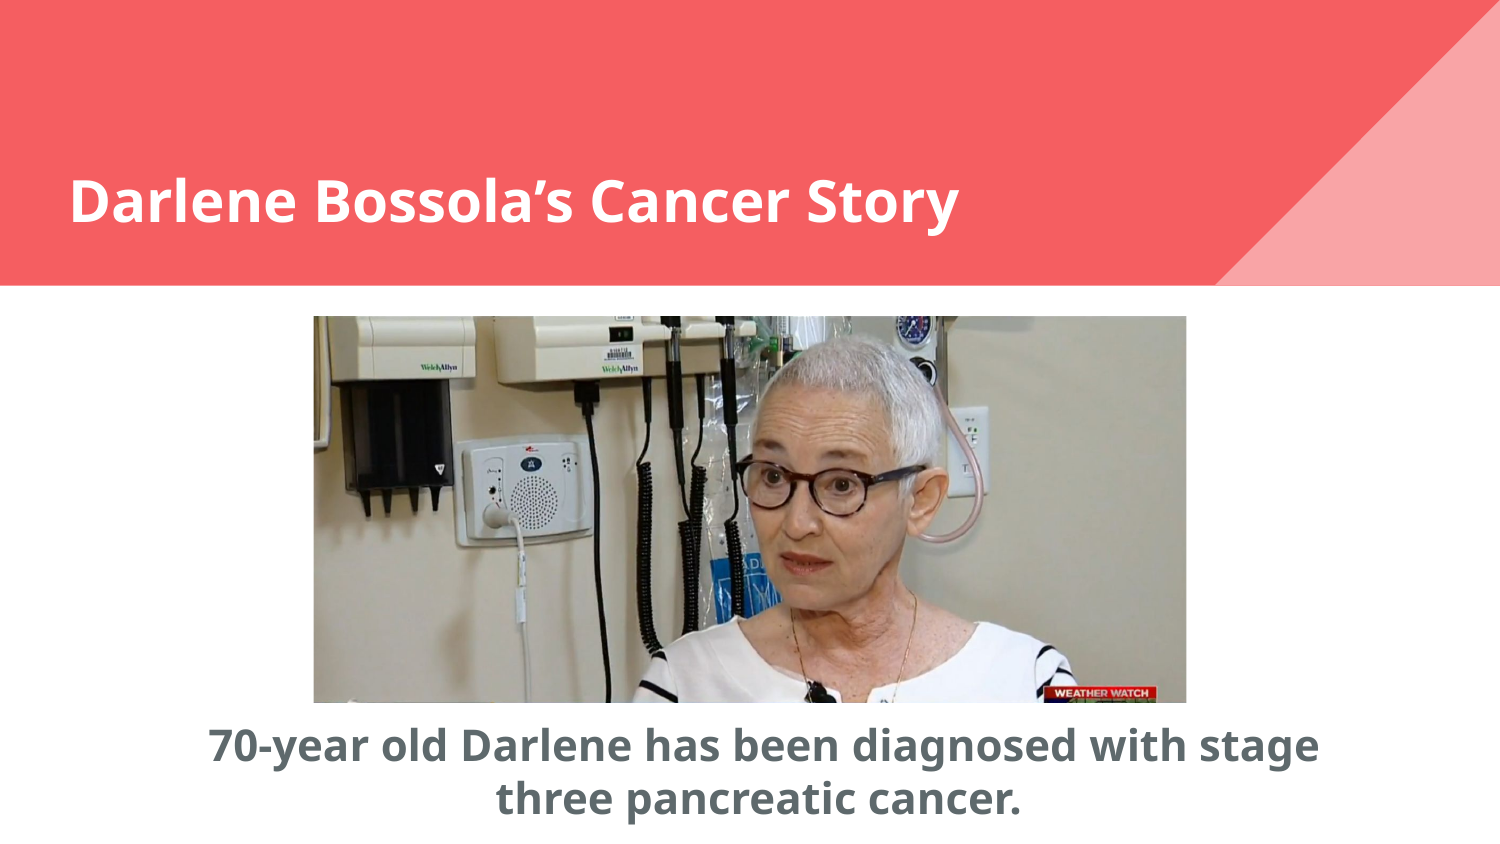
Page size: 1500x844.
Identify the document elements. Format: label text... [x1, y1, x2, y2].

picture [313, 316, 1187, 704]
title Darlene Bossola’s Cancer Story [53, 24, 1055, 250]
list 70-year old Darlene has been diagnosed with stage three pancreatic cancer. [174, 703, 1355, 844]
